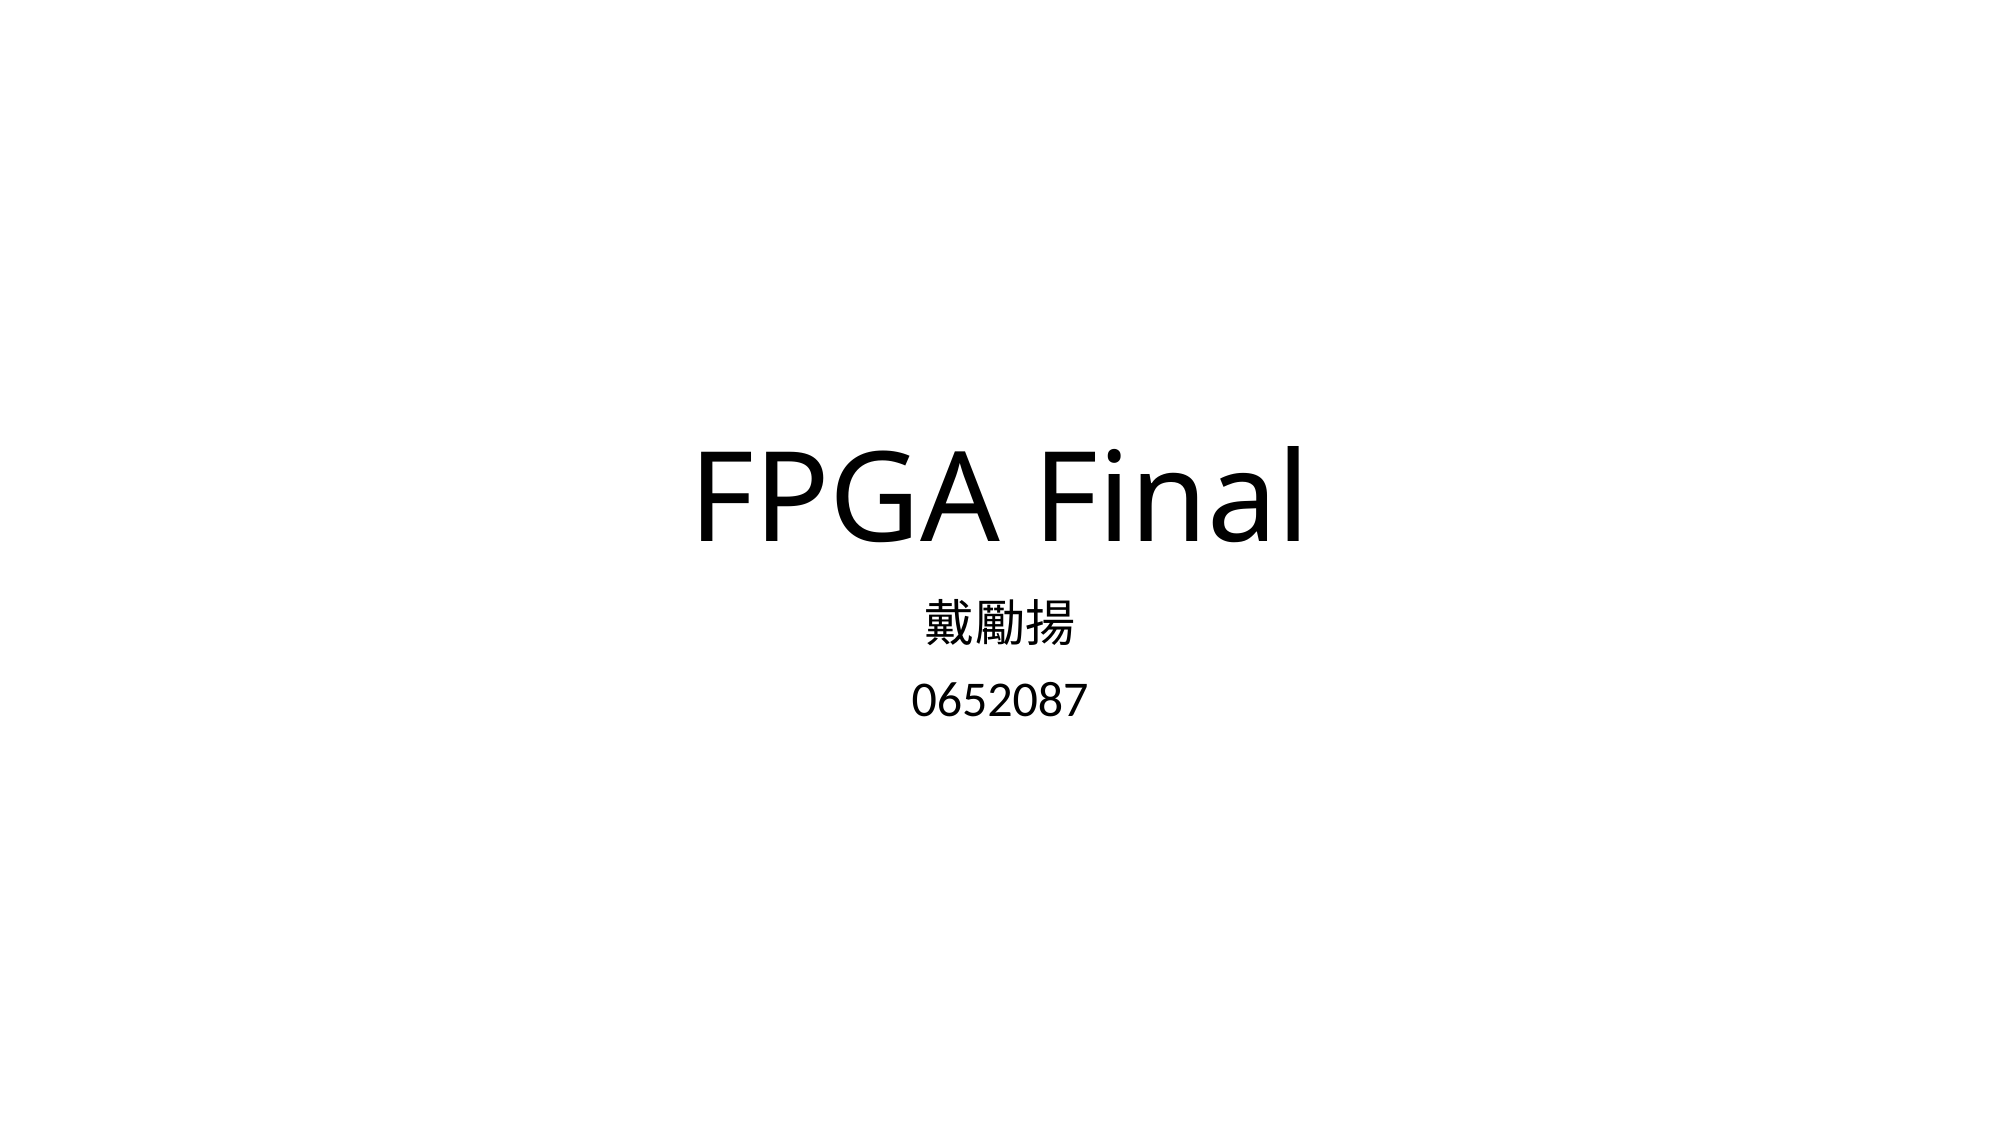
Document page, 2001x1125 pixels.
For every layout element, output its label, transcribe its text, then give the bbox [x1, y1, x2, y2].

subtitle 戴勵揚 0652087 [249, 590, 1750, 863]
title FPGA Final [249, 184, 1750, 576]
